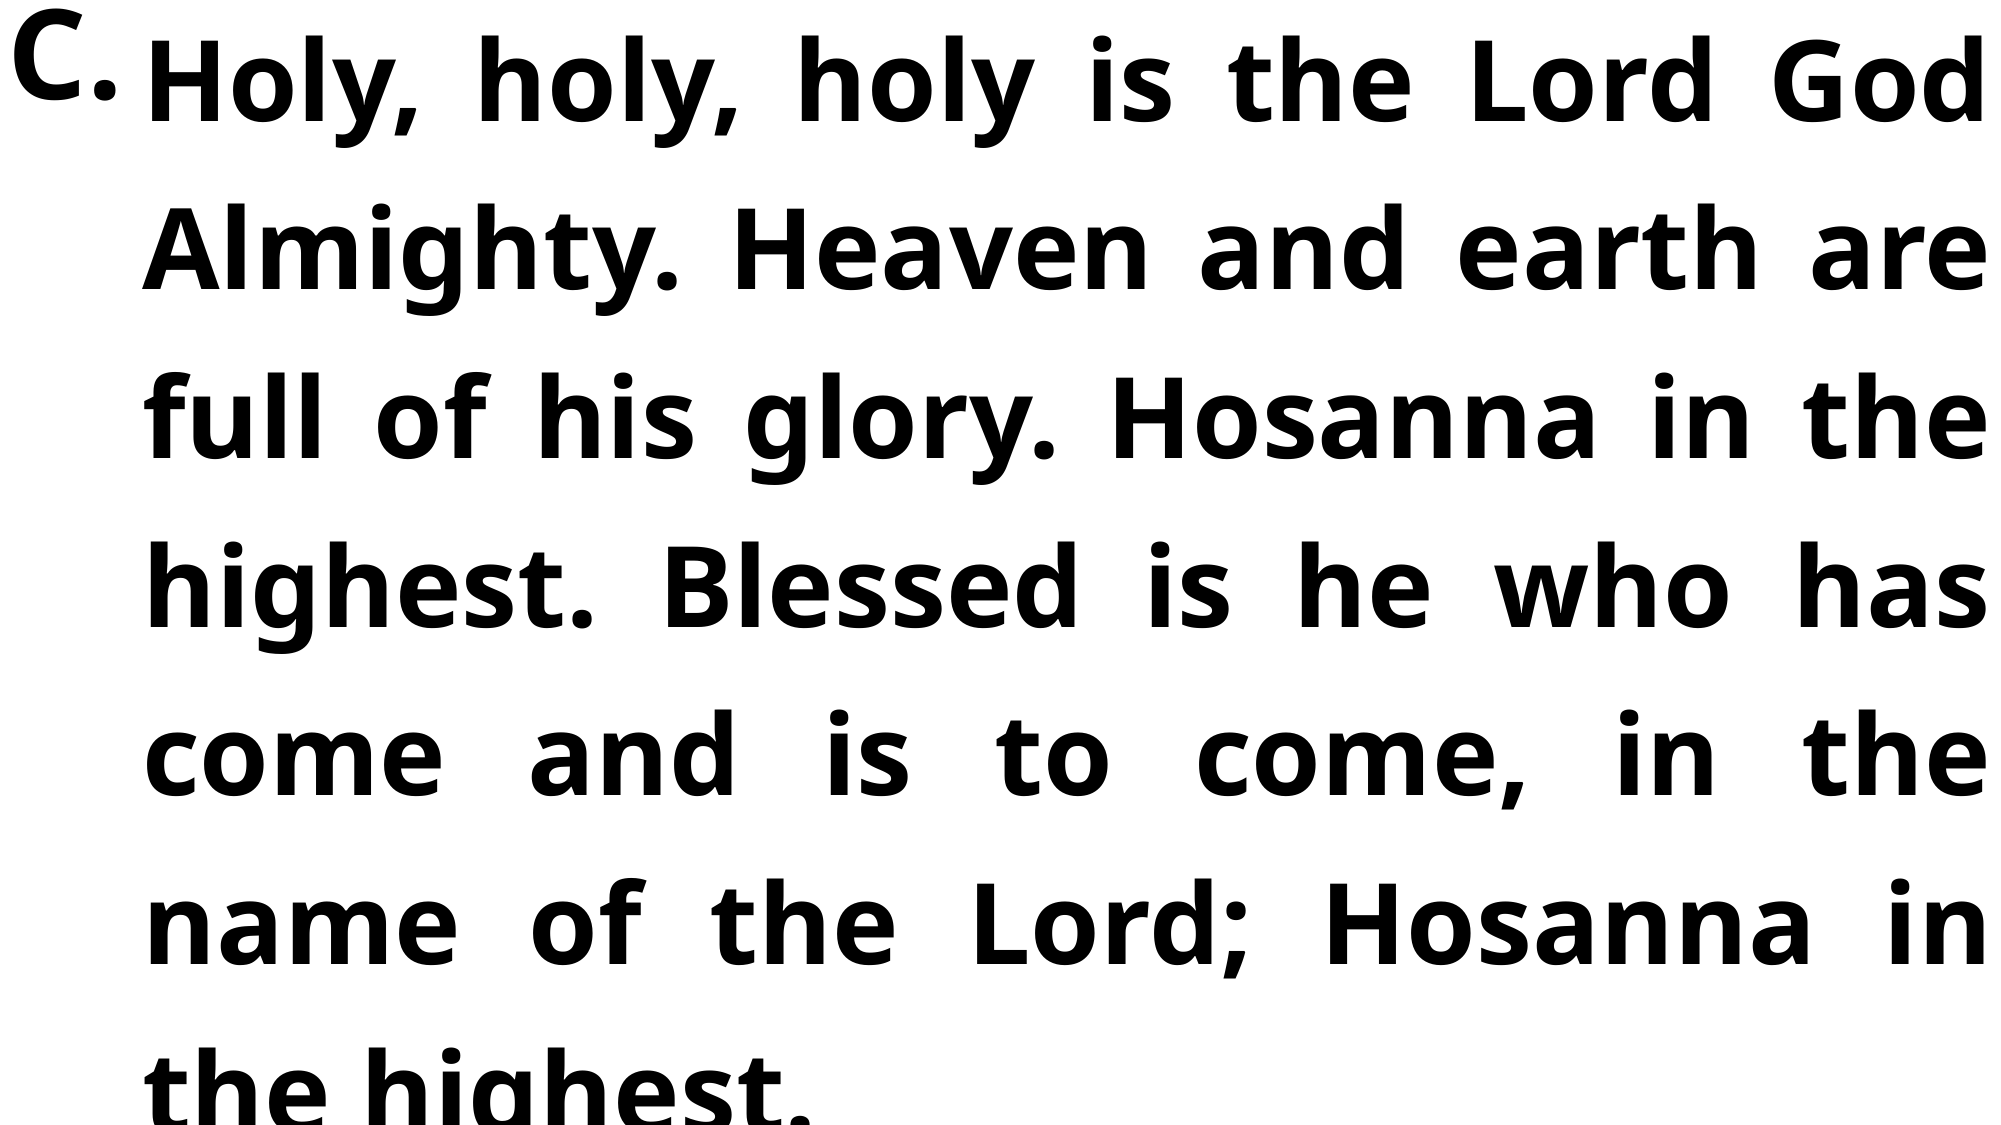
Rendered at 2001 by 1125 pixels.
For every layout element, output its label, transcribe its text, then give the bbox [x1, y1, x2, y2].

text_box C. [0, 0, 158, 133]
text_box Holy, holy, holy is the Lord God Almighty. Heaven and earth are full of his glory. Hosanna in the highest. Blessed is he who has come and is to come, in the name of the Lord; Hosanna in the highest. [134, 0, 2000, 1125]
